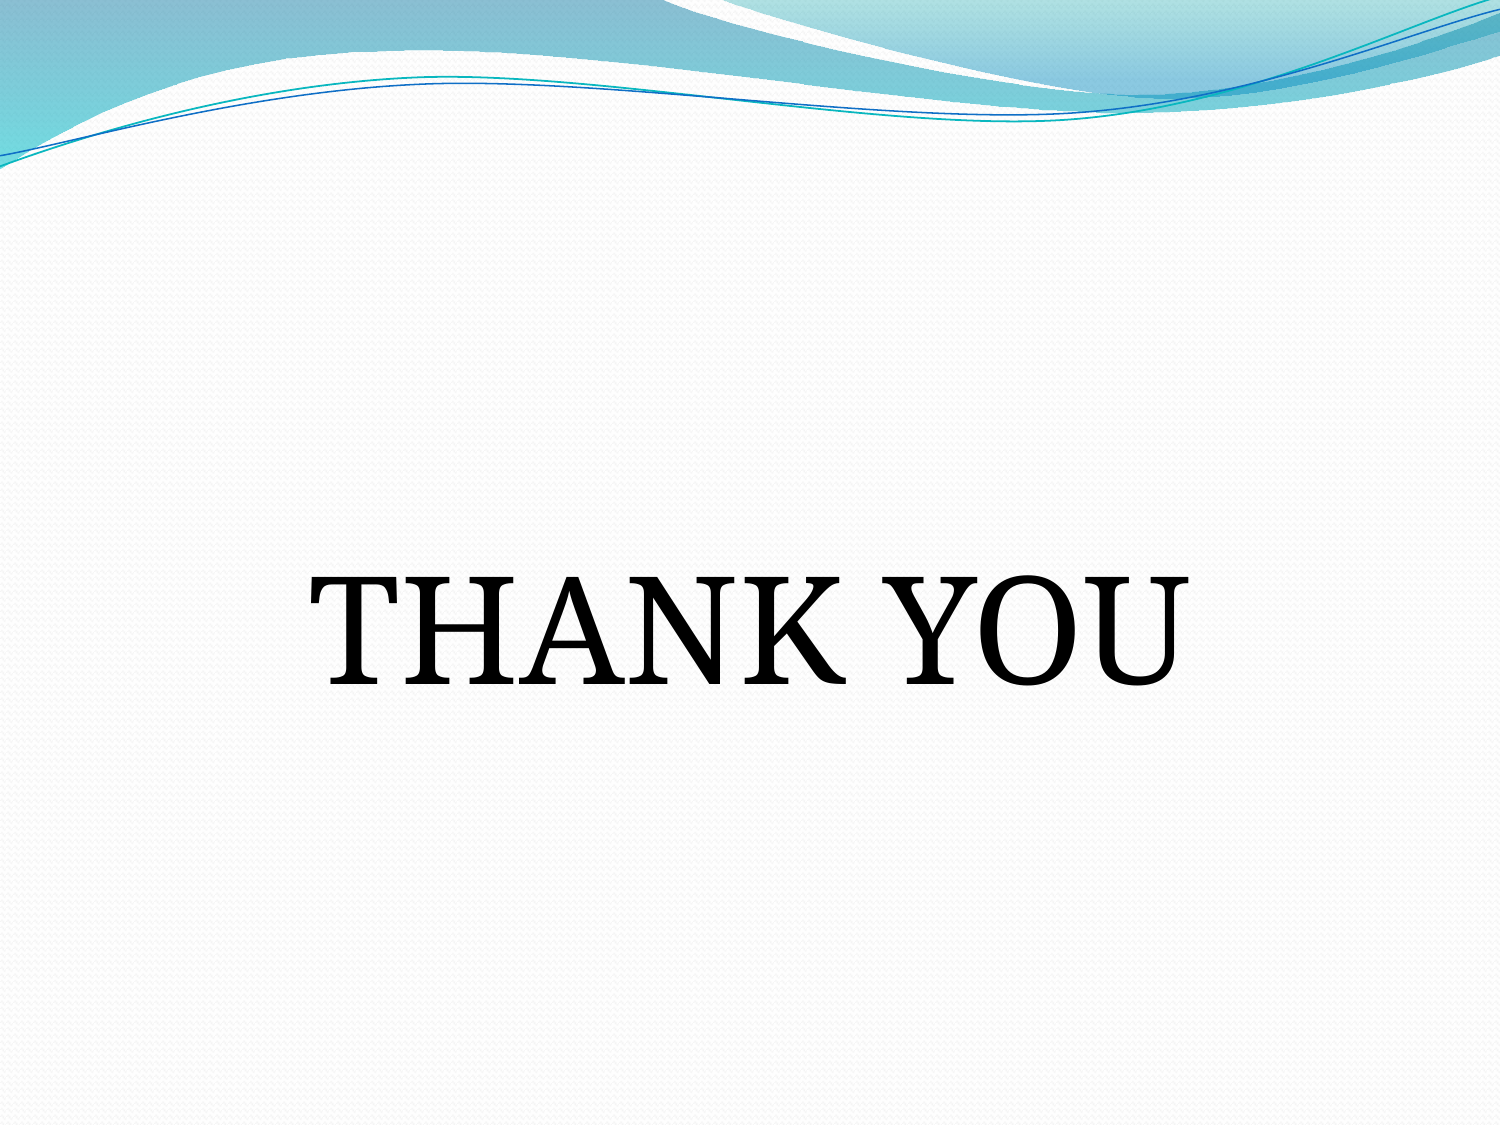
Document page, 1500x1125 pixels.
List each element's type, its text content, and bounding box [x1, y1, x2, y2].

list THANK YOU [75, 317, 1425, 1038]
